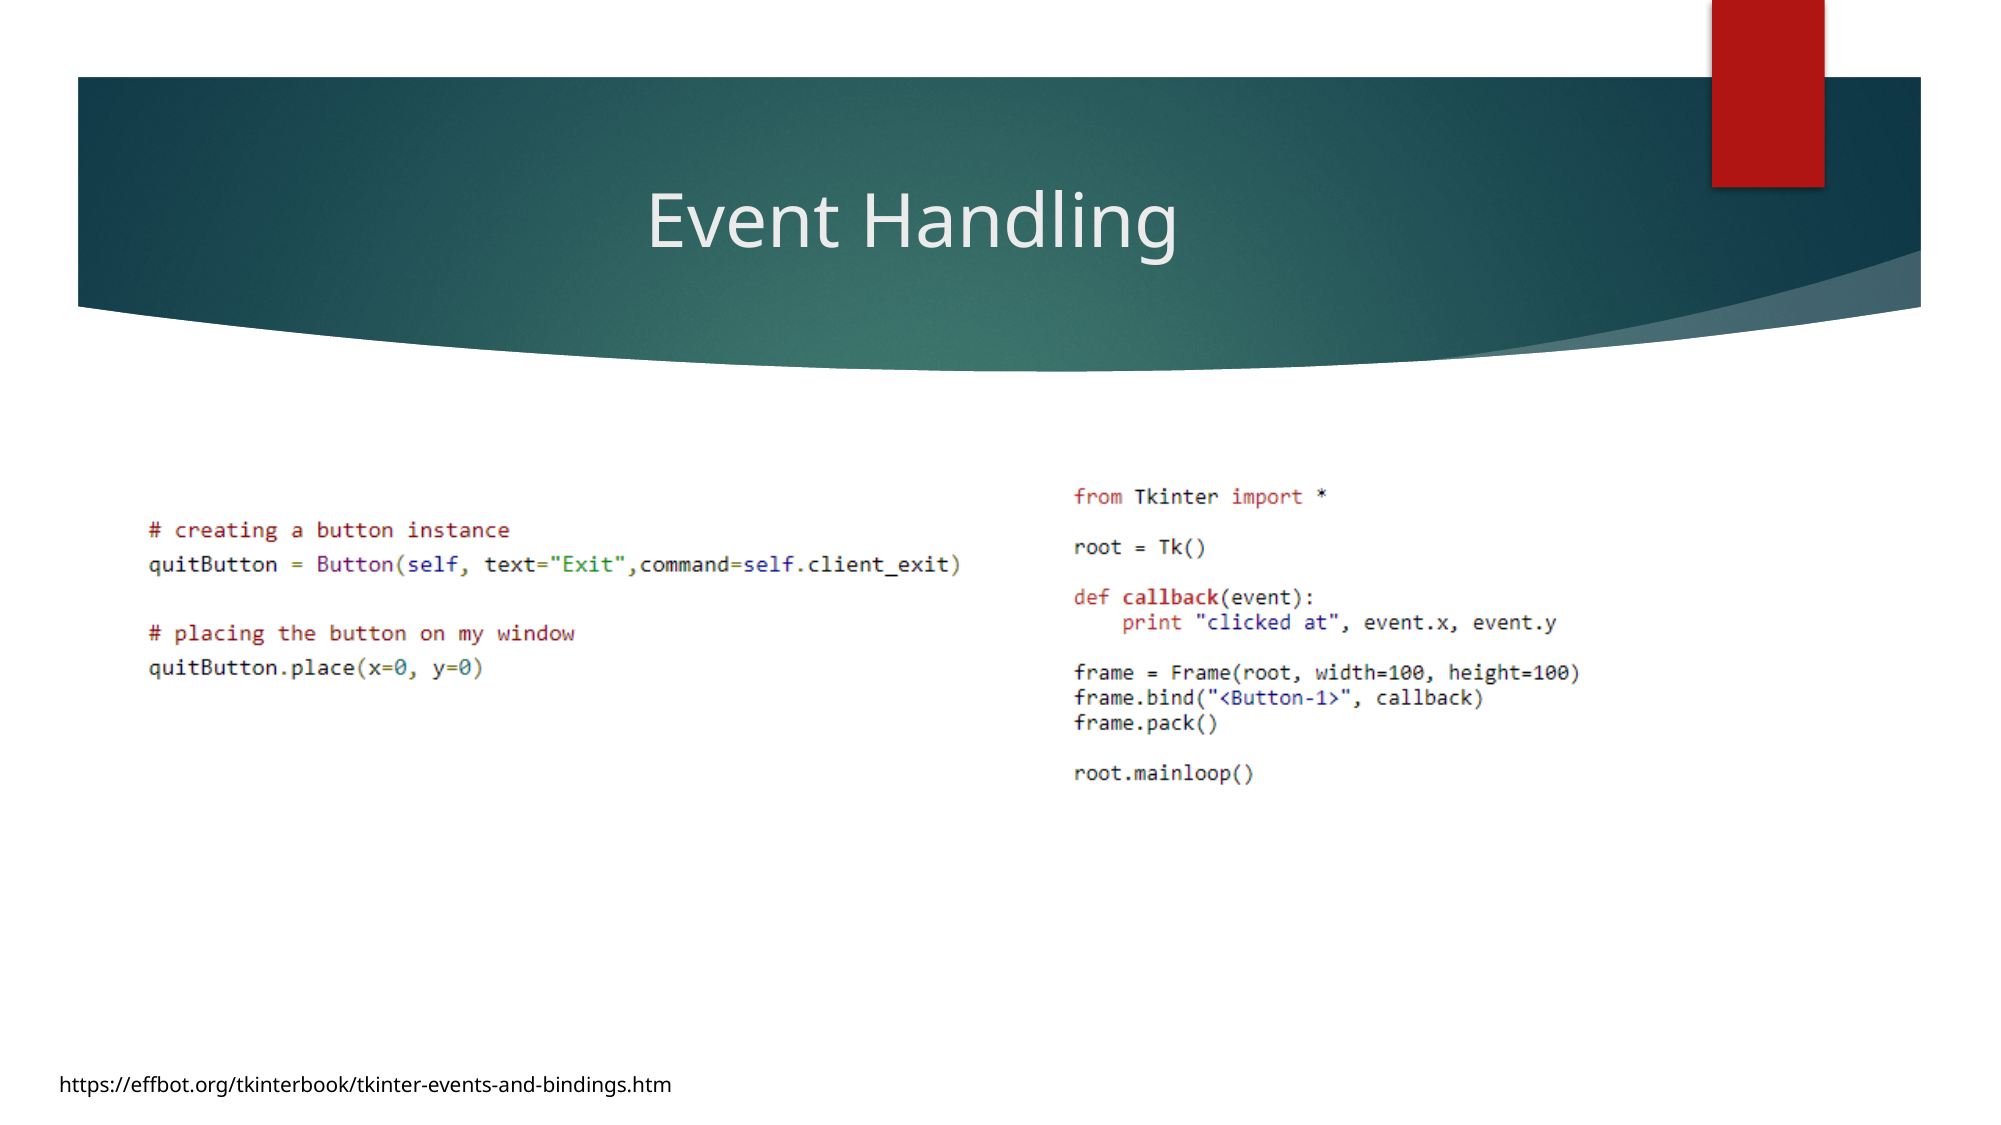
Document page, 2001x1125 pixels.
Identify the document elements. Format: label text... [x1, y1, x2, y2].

picture [1060, 479, 1615, 807]
title Event Handling [189, 159, 1638, 276]
picture [123, 499, 973, 737]
text_box https://effbot.org/tkinterbook/tkinter-events-and-bindings.htm [44, 1064, 833, 1104]
